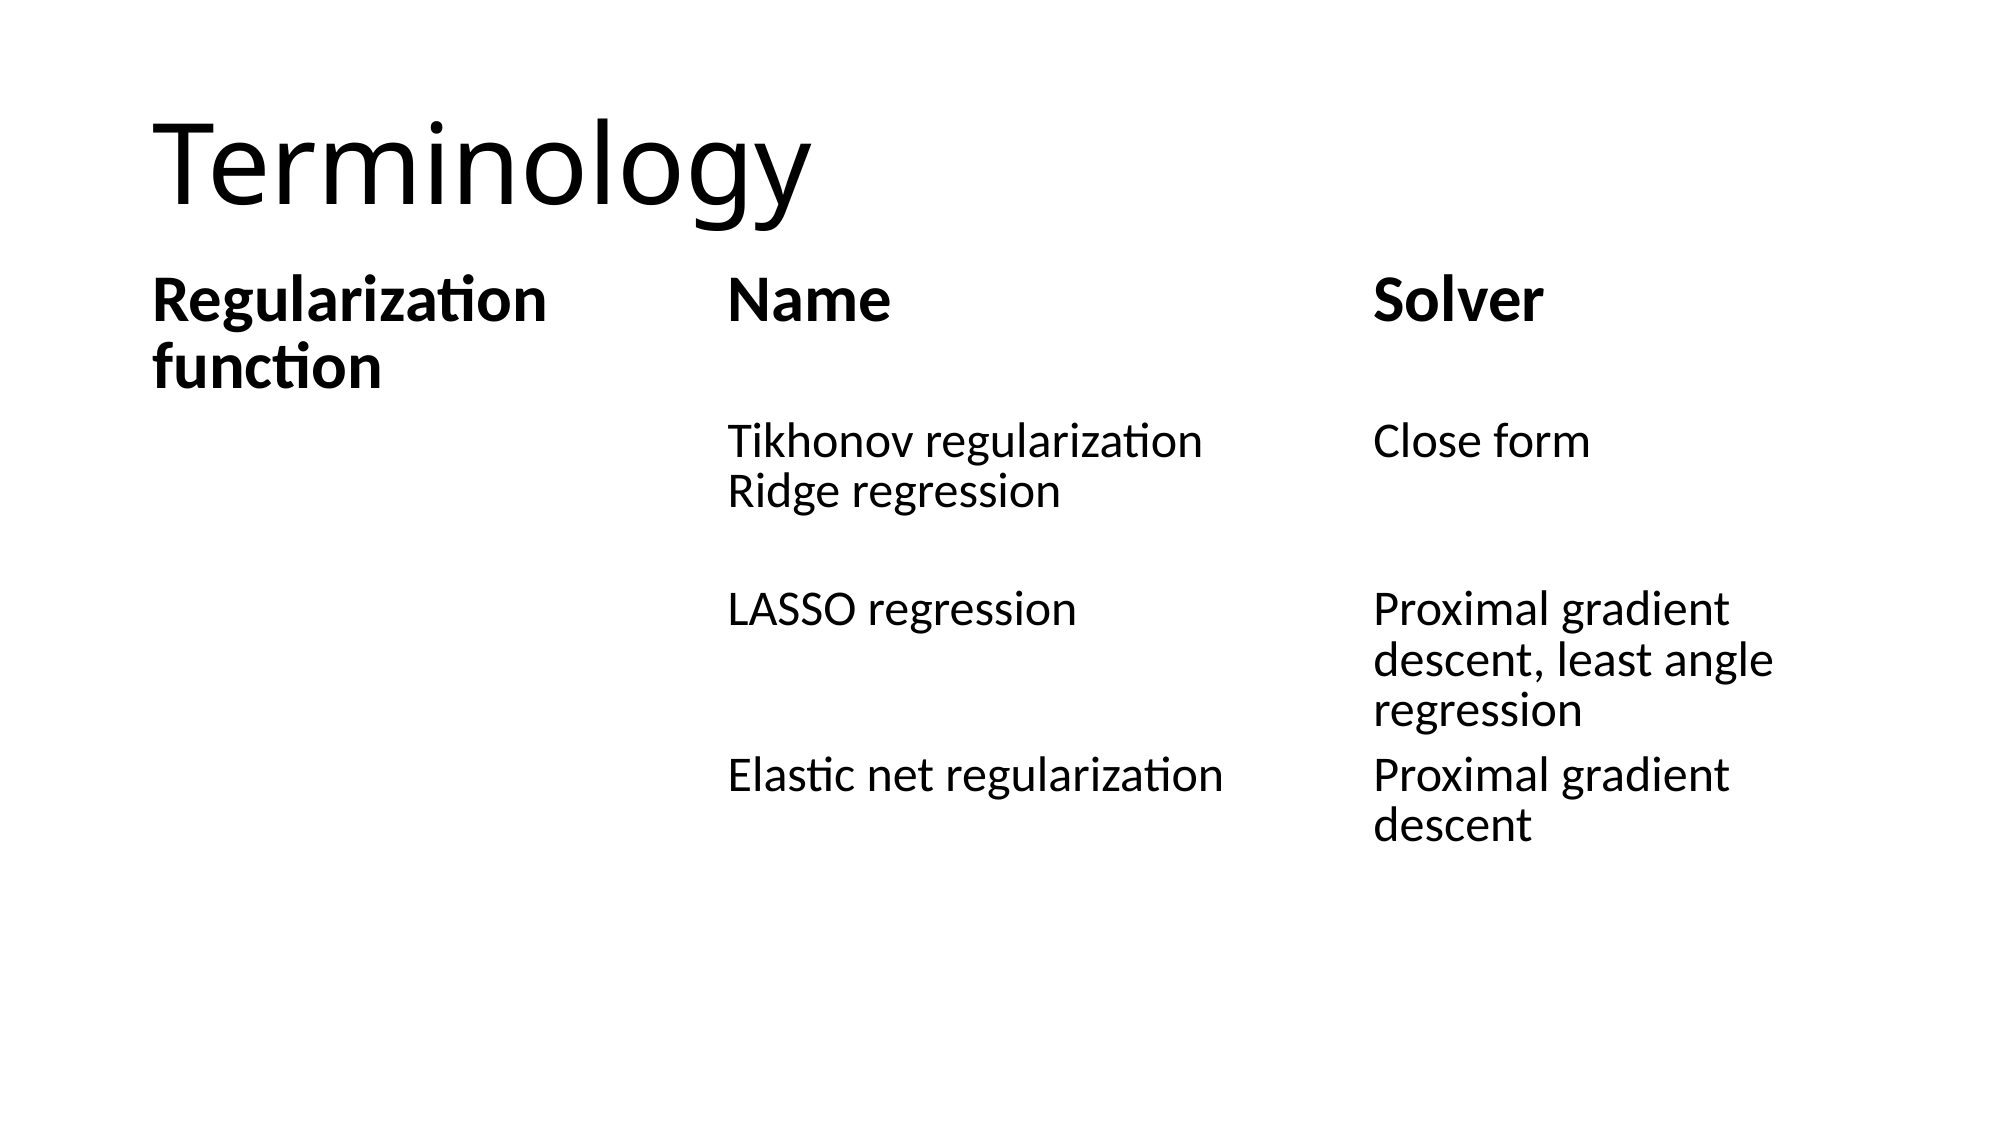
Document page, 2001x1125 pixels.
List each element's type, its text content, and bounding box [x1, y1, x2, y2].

title Terminology [137, 59, 1863, 278]
